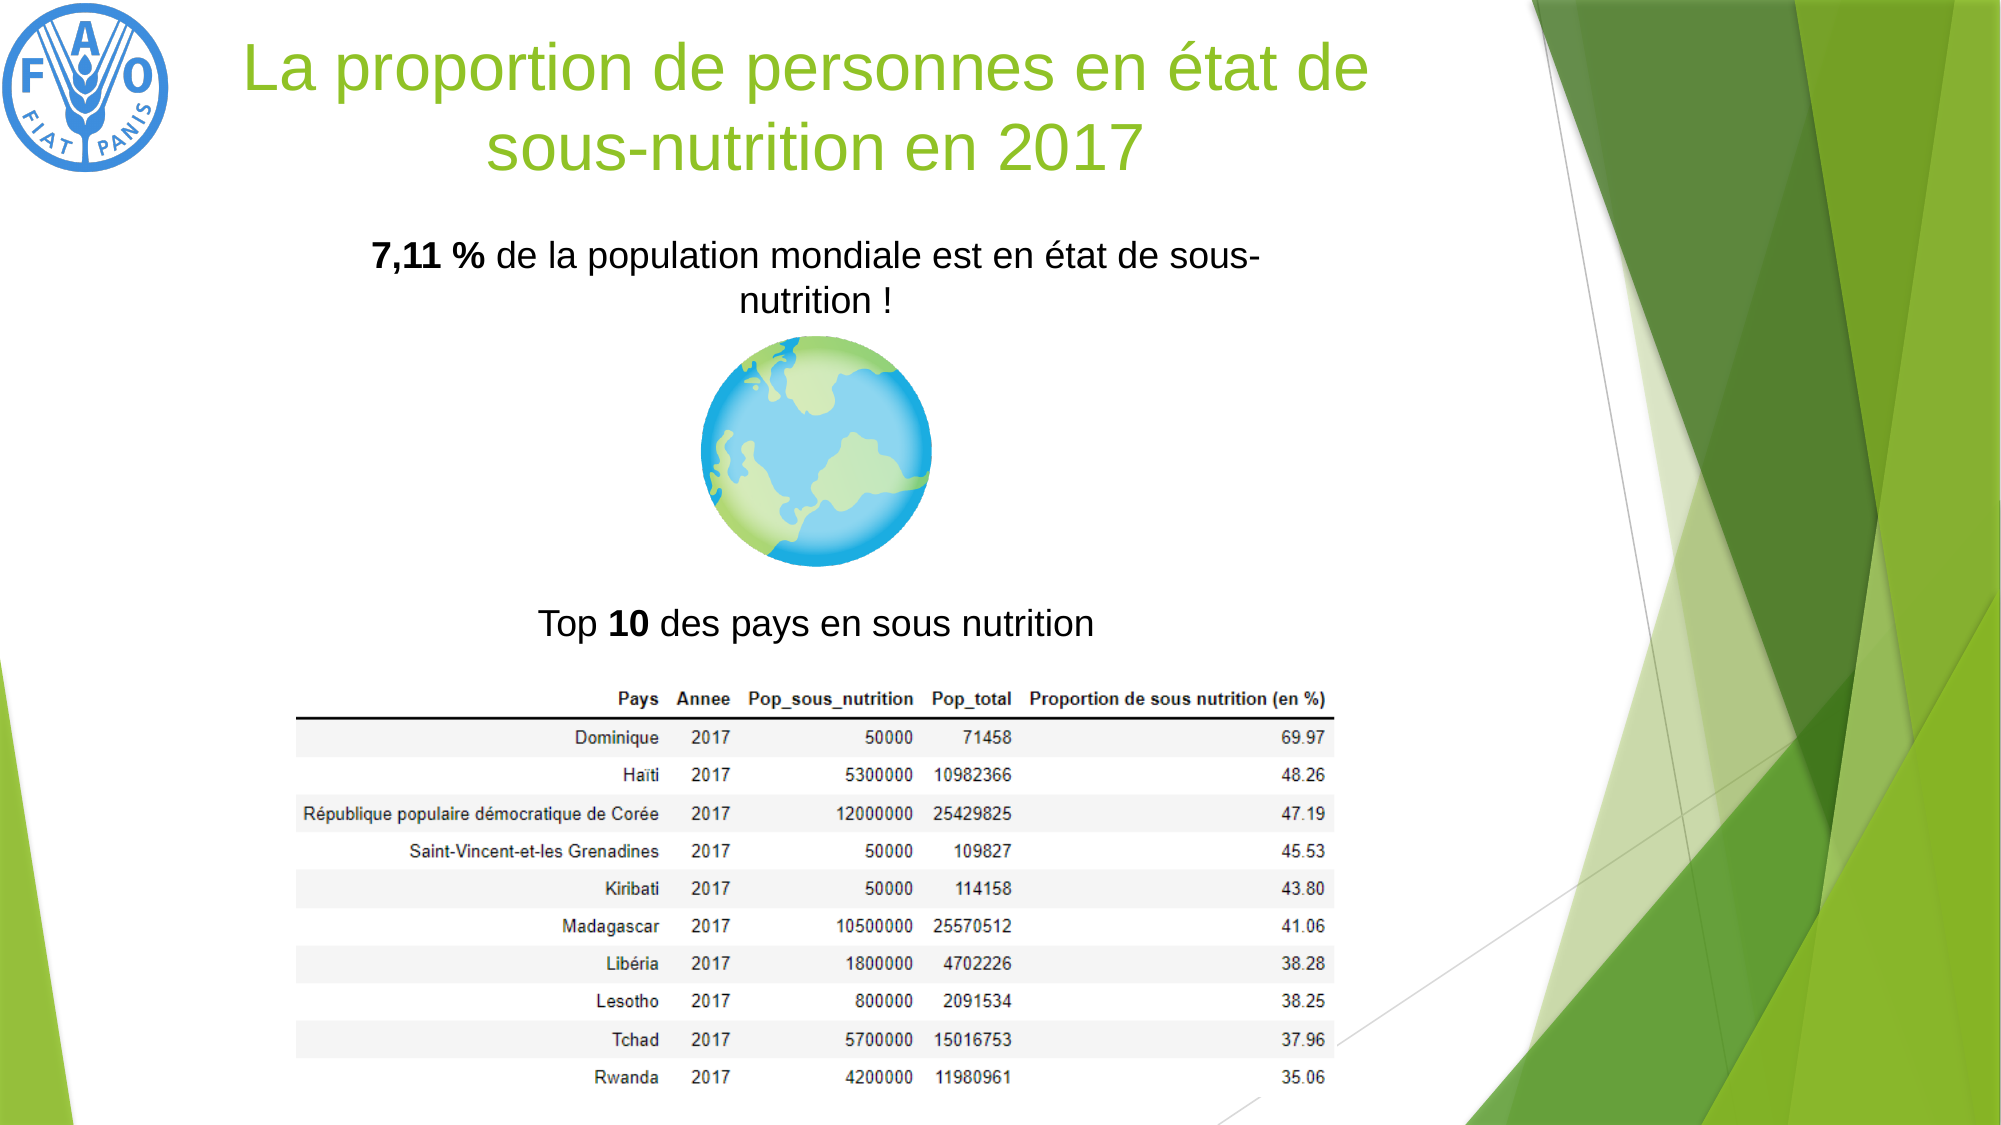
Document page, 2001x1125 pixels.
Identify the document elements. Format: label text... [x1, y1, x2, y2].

title La proportion de personnes en état de sous-nutrition en 2017 [111, 16, 1522, 233]
picture [295, 684, 1338, 1097]
picture [0, 0, 171, 174]
text_box 7,11 % de la population mondiale est en état de sous-nutrition ! [295, 224, 1337, 329]
picture [685, 319, 948, 583]
text_box Top 10 des pays en sous nutrition [295, 591, 1337, 652]
